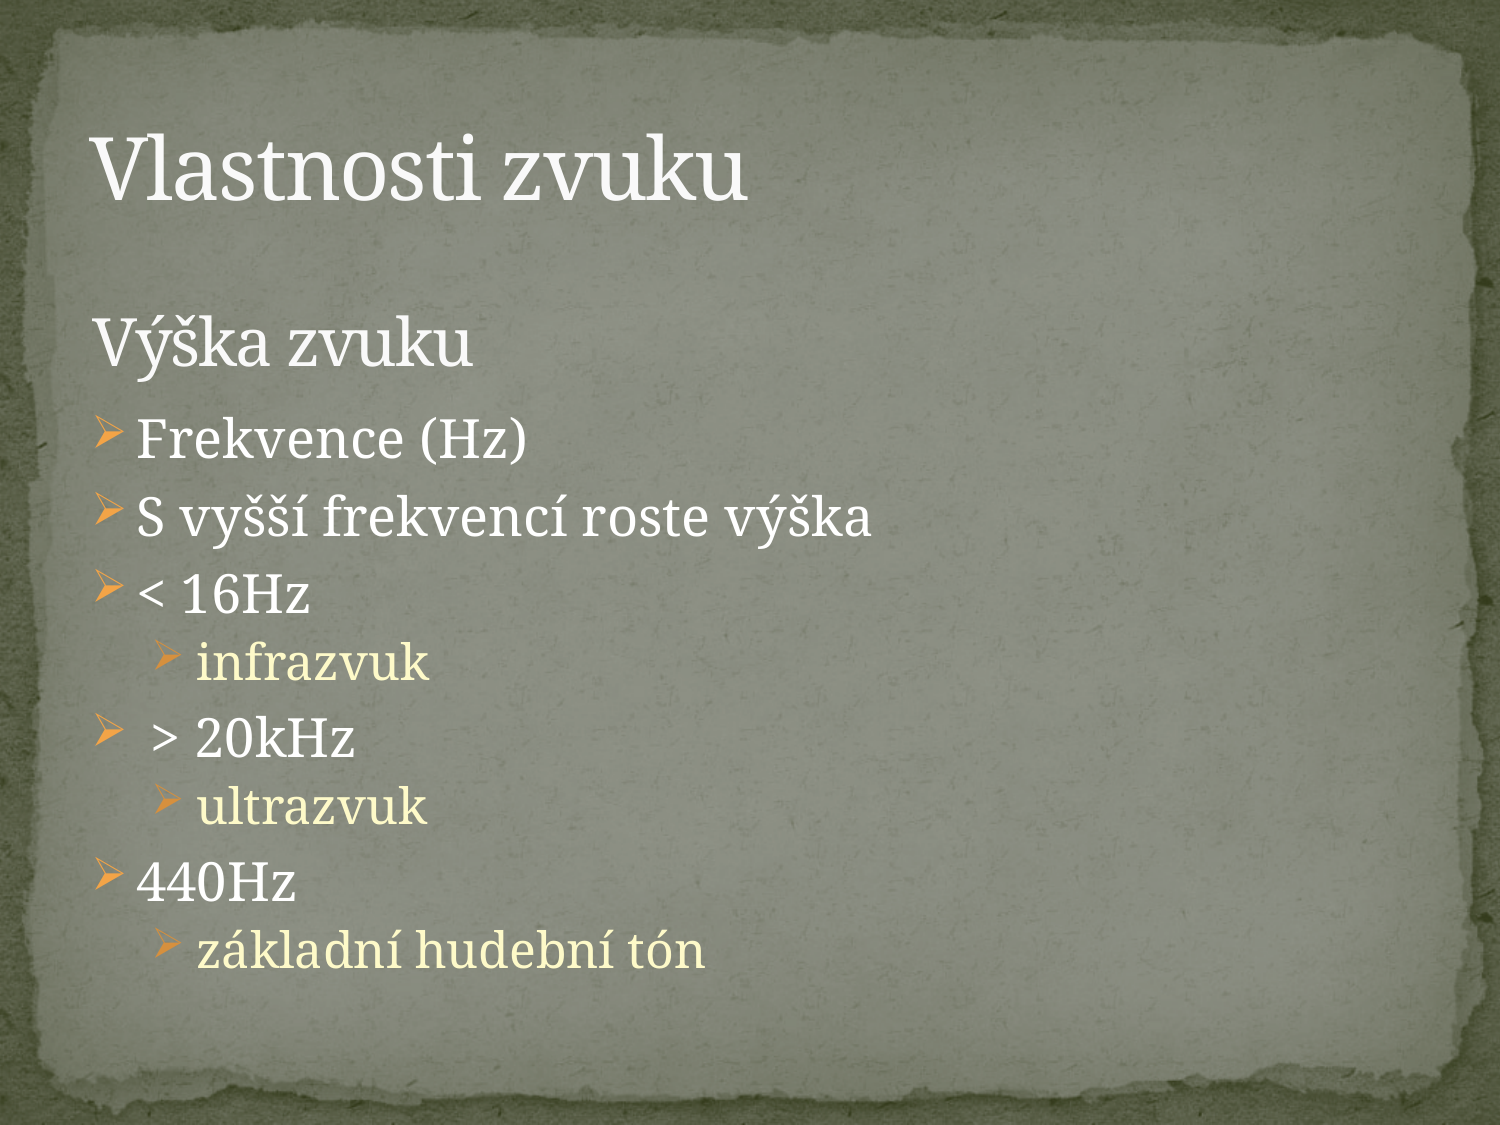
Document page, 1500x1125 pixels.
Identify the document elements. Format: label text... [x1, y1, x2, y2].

title Vlastnosti zvuku [74, 24, 1425, 225]
text_box Výška zvuku [77, 187, 1428, 388]
list Frekvence (Hz) S vyšší frekvencí roste výška < 16Hz infrazvuk > 20kHz ultrazvuk 440Hz základní hudební tón [76, 397, 1427, 1018]
